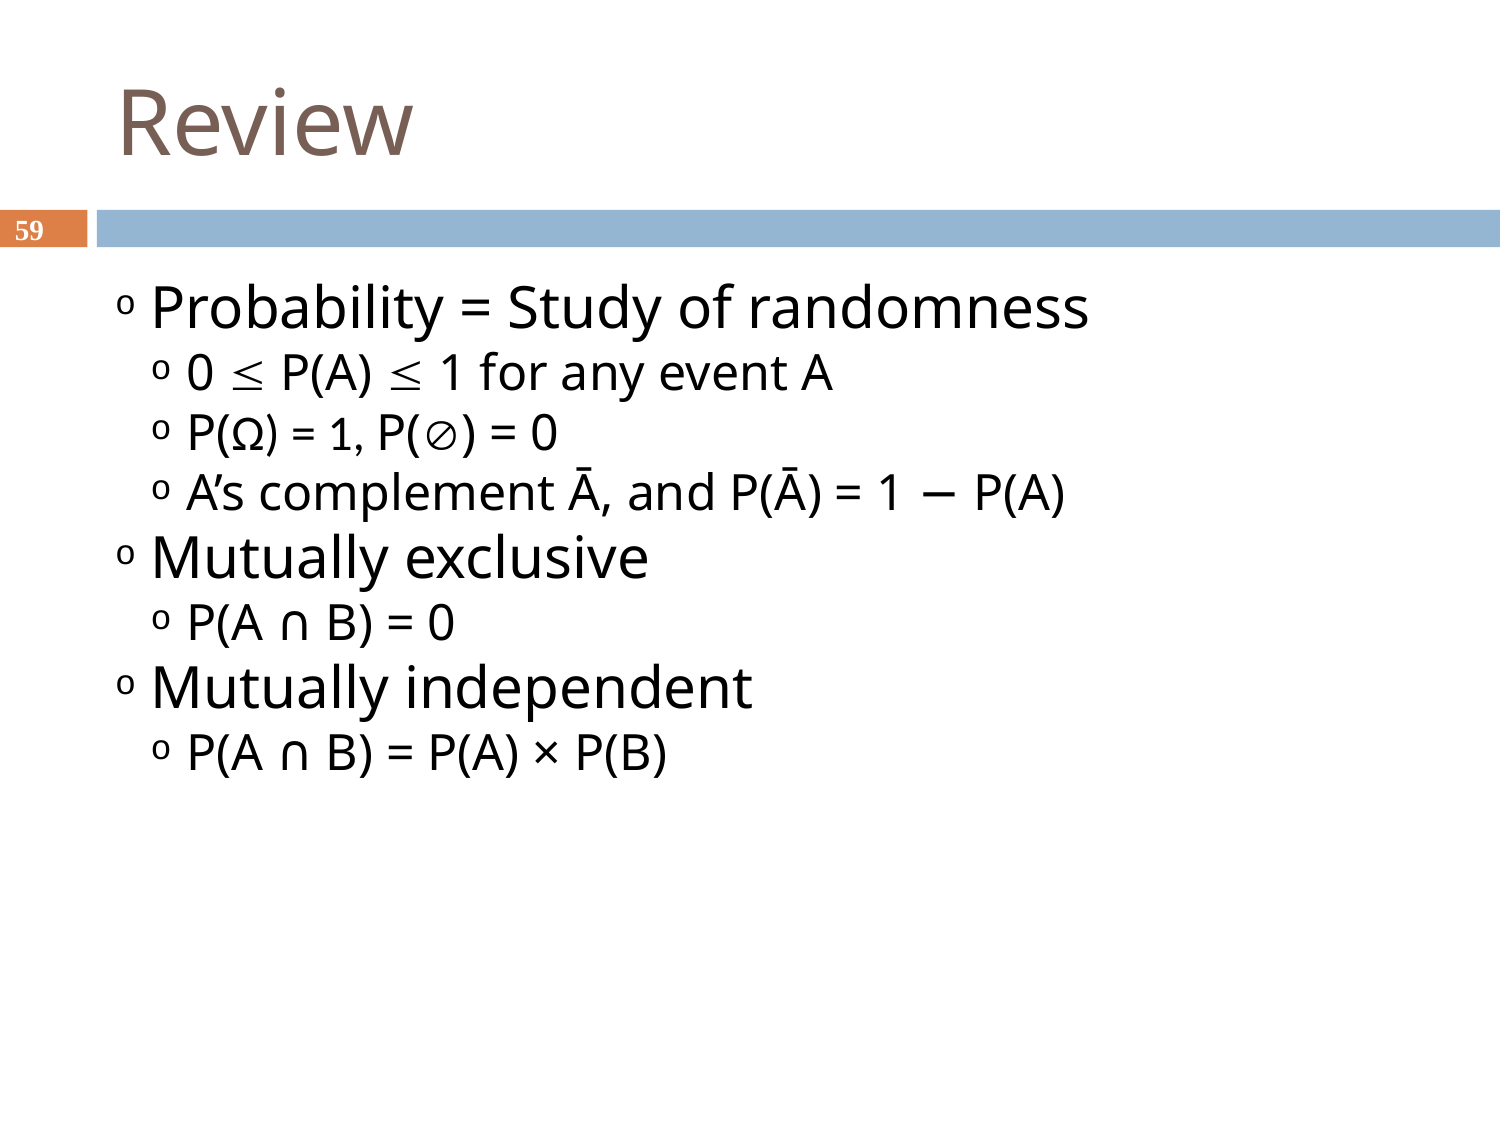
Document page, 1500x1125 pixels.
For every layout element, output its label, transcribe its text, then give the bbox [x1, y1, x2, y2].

text_box <number> [0, 208, 88, 249]
text_box Review [100, 37, 1438, 200]
text_box Probability = Study of randomness 0  P(A)  1 for any event A P(Ω) = 1, P() = 0 A’s complement Ā, and P(Ā) = 1 − P(A) Mutually exclusive P(A ∩ B) = 0 Mutually independent P(A ∩ B) = P(A) × P(B) [100, 262, 1438, 1000]
